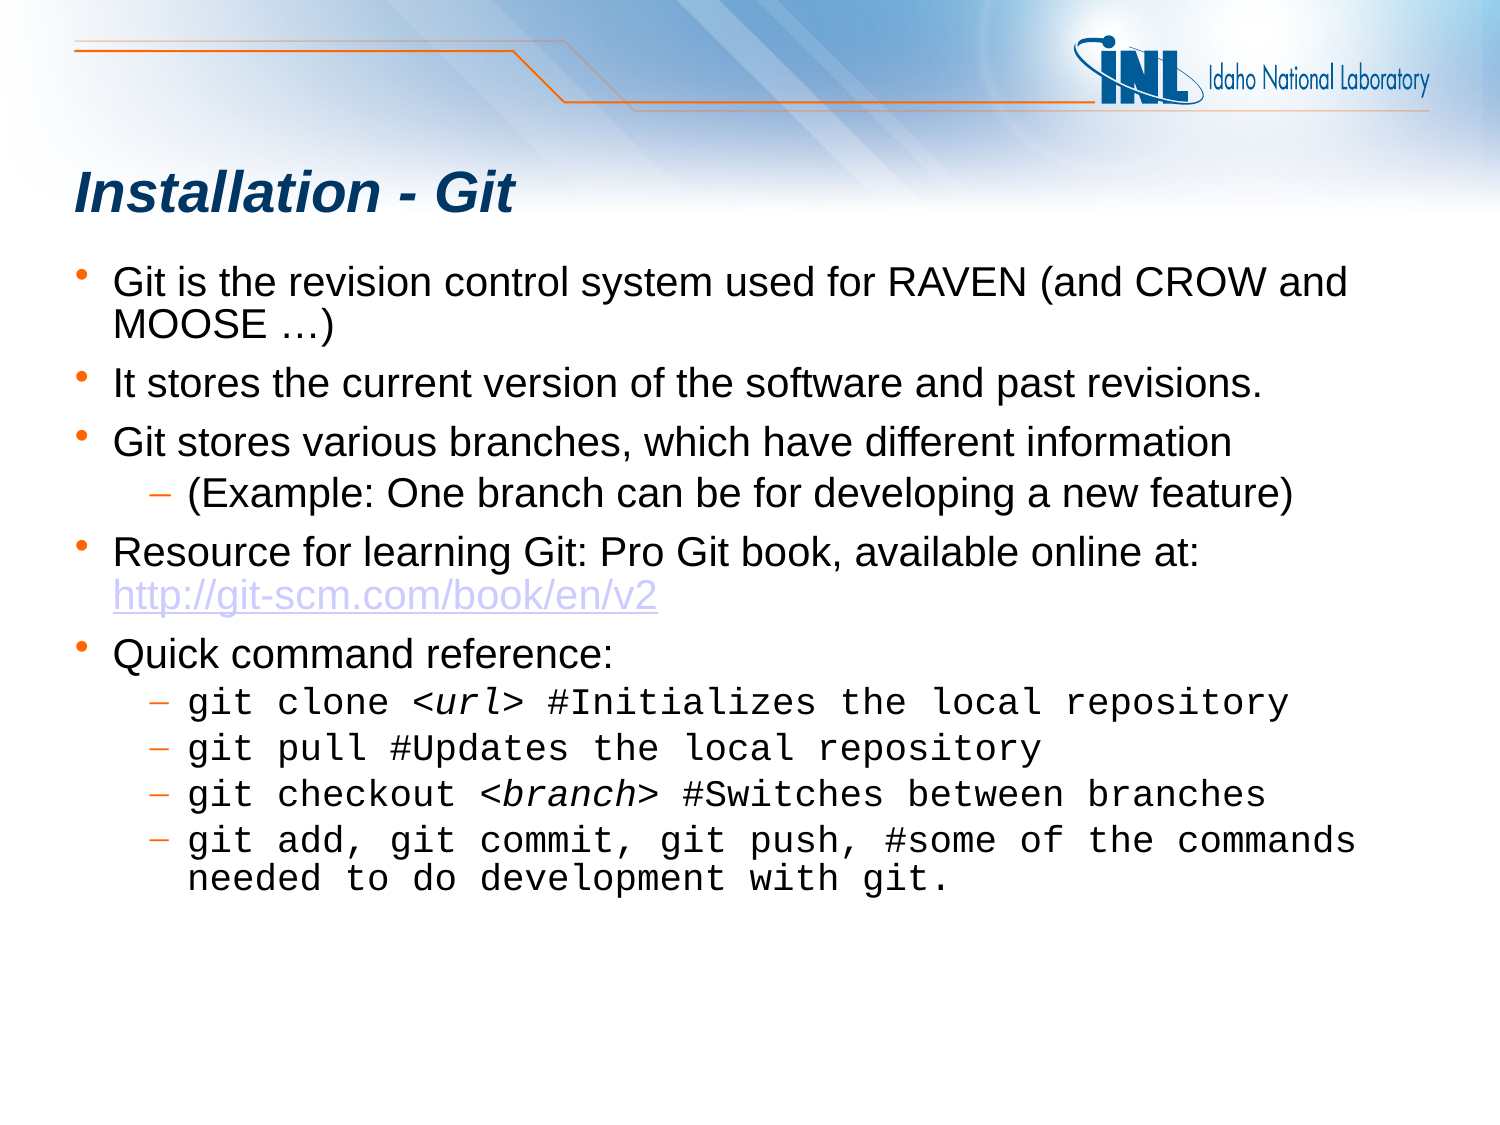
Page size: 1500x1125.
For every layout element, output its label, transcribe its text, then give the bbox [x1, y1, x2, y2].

title Installation - Git [74, 164, 1430, 227]
picture [0, 0, 1500, 1125]
list Git is the revision control system used for RAVEN (and CROW and MOOSE …) It stores the current version of the software and past revisions. Git stores various branches, which have different information (Example: One branch can be for developing a new feature) Resource for learning Git: Pro Git book, available online at: http://git-scm.com/book/en/v2 Quick command reference: git clone <url> #Initializes the local repository git pull #Updates the local repository git checkout <branch> #Switches between branches git add, git commit, git push, #some of the commands needed to do development with git. [74, 261, 1430, 1005]
